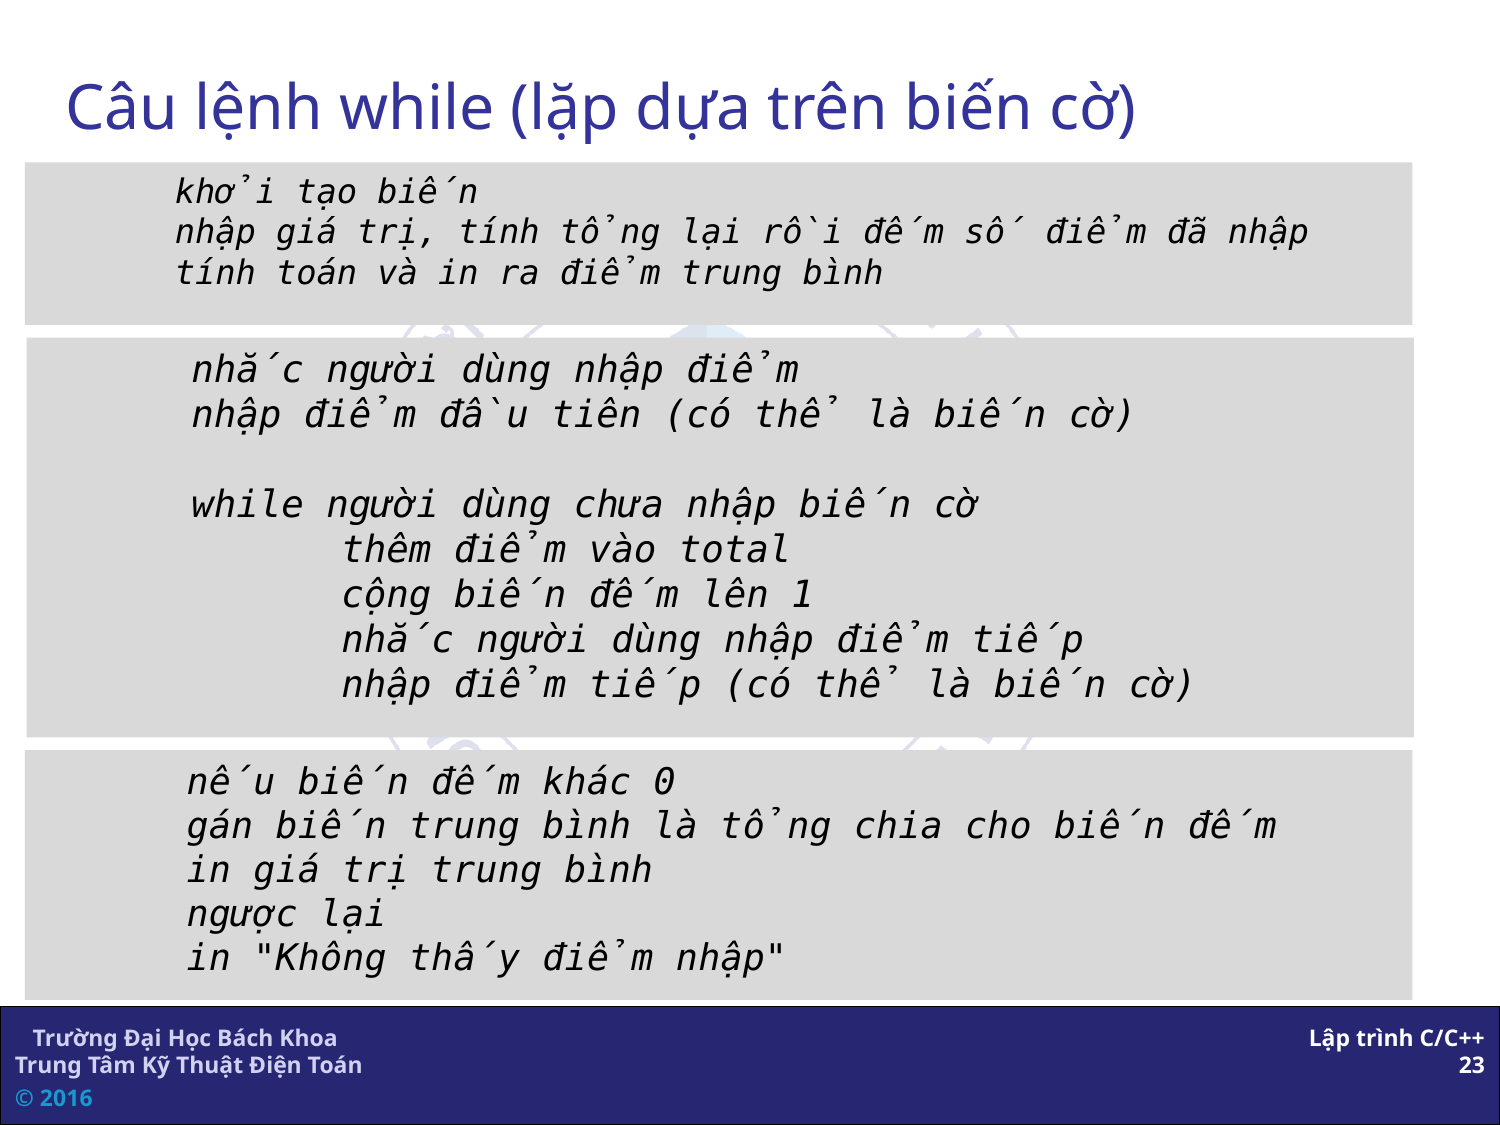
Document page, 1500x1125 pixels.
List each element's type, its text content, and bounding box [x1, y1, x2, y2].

picture [337, 325, 1083, 337]
text_box nhắc người dùng nhập điểm nhập điểm đầu tiên (có thể là biến cờ) while người dùng chưa nhập biến cờ thêm điểm vào total cộng biến đếm lên 1 nhắc người dùng nhập điểm tiếp nhập điểm tiếp (có thể là biến cờ) [26, 337, 1414, 738]
title Câu lệnh while (lặp dựa trên biến cờ) [50, 12, 1463, 150]
text_box khởi tạo biến nhập giá trị, tính tổng lại rồi đếm số điểm đã nhập tính toán và in ra điểm trung bình [24, 162, 1413, 325]
picture [337, 738, 1083, 750]
text_box nếu biến đếm khác 0 gán biến trung bình là tổng chia cho biến đếm in giá trị trung bình ngược lại in "Không thấy điểm nhập" [24, 750, 1413, 1000]
